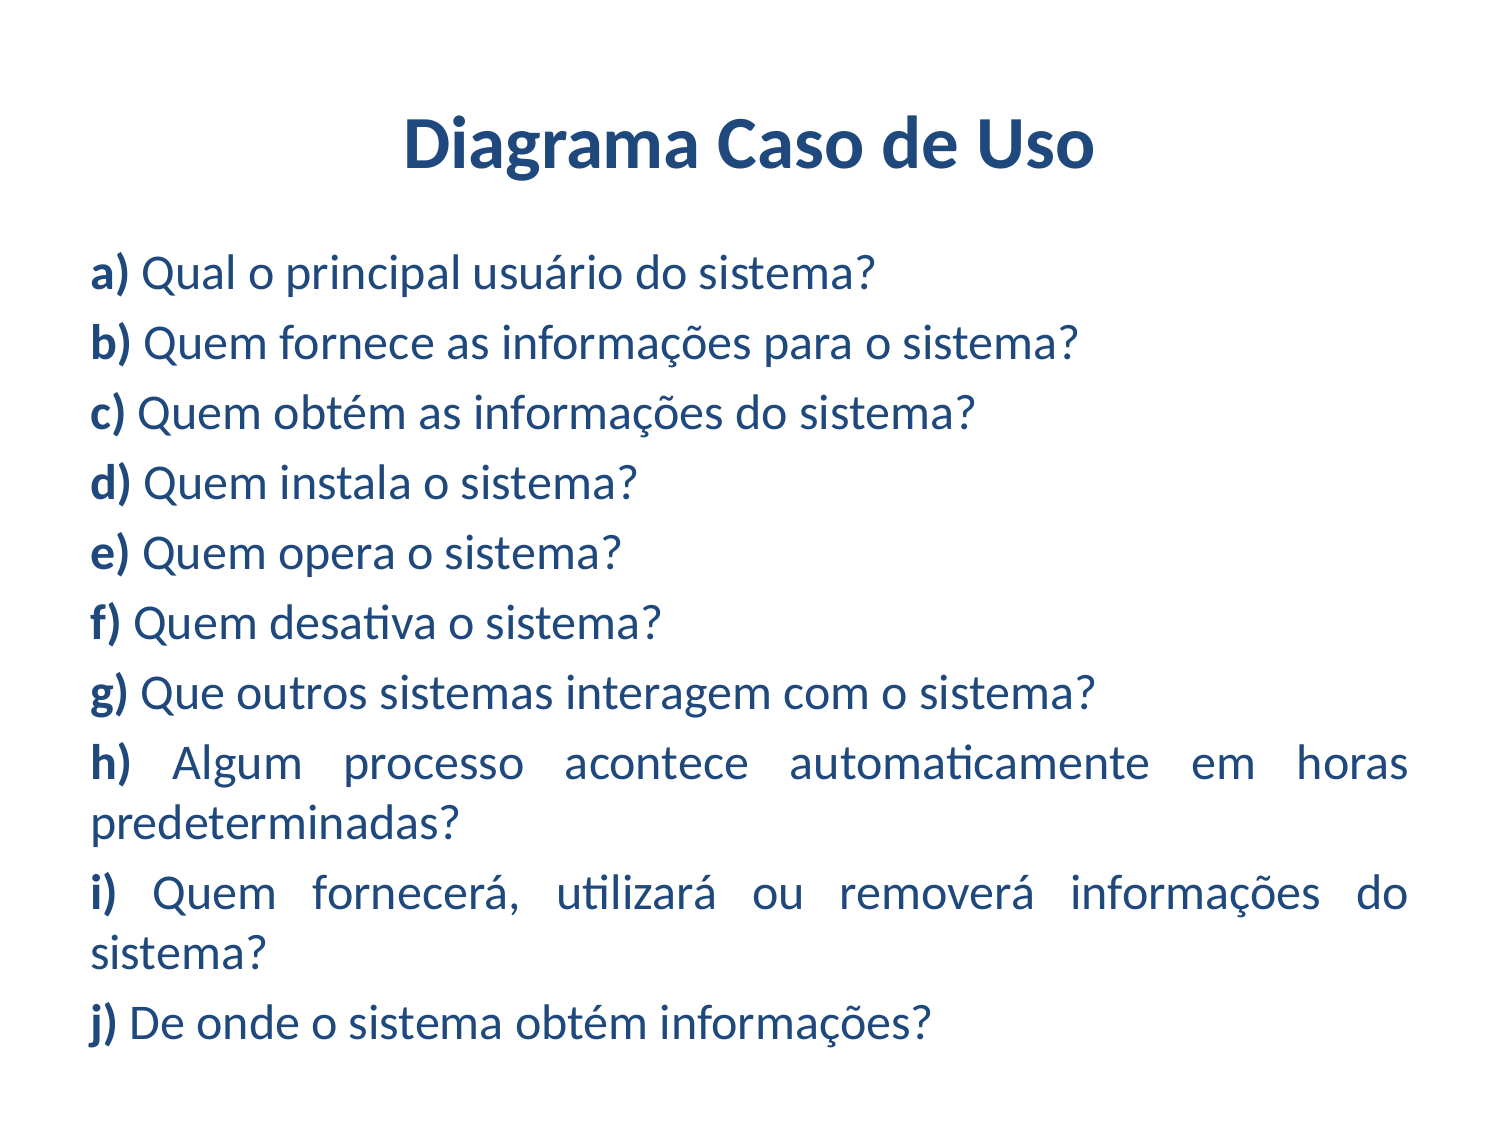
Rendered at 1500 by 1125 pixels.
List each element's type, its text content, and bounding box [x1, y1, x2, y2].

list a) Qual o principal usuário do sistema? b) Quem fornece as informações para o sistema? c) Quem obtém as informações do sistema? d) Quem instala o sistema? e) Quem opera o sistema? f) Quem desativa o sistema? g) Que outros sistemas interagem com o sistema? h) Algum processo acontece automaticamente em horas predeterminadas? i) Quem fornecerá, utilizará ou removerá informações do sistema? j) De onde o sistema obtém informações? [75, 231, 1425, 975]
title Diagrama Caso de Uso [75, 45, 1425, 231]
